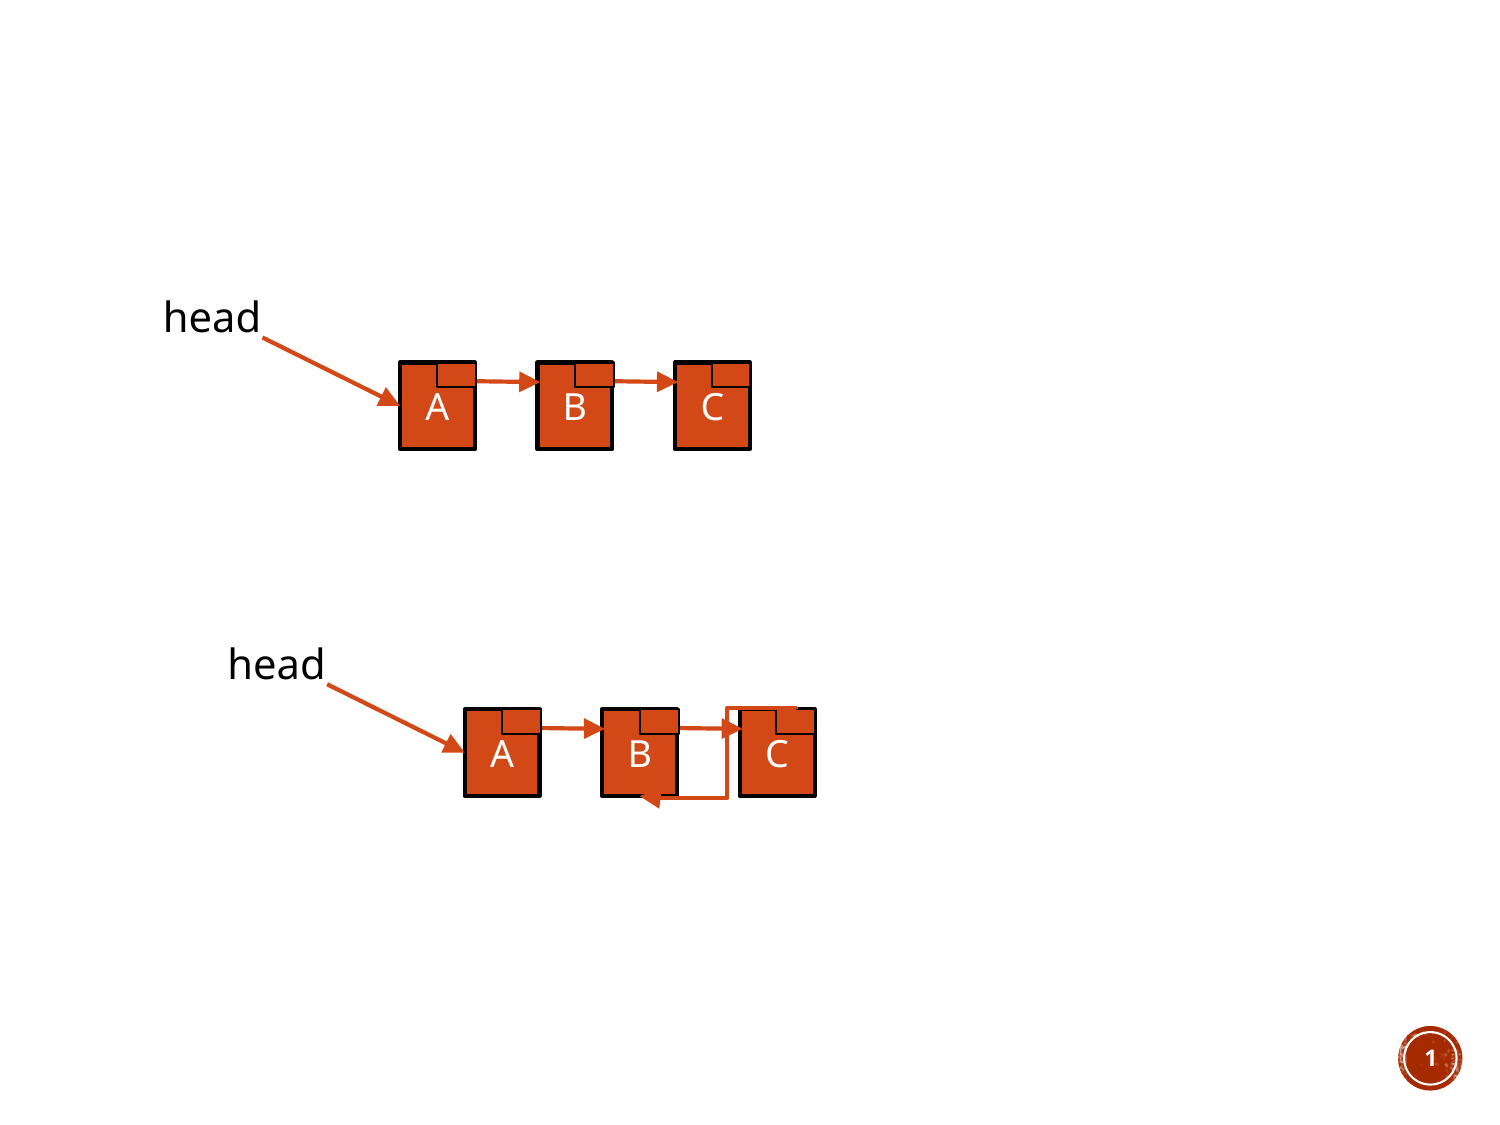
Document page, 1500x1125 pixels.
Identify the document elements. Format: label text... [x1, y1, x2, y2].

text_box A [464, 738, 541, 797]
slide_number 1 [1391, 1028, 1471, 1089]
text_box C [674, 388, 751, 450]
list head [147, 289, 714, 391]
text_box B [601, 738, 674, 797]
text_box C [762, 735, 816, 797]
text_box [714, 361, 751, 388]
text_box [263, 338, 399, 404]
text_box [676, 676, 760, 829]
text_box [778, 708, 816, 735]
text_box B [536, 391, 613, 450]
text_box A [399, 391, 476, 450]
text_box head [212, 636, 778, 738]
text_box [328, 685, 464, 751]
